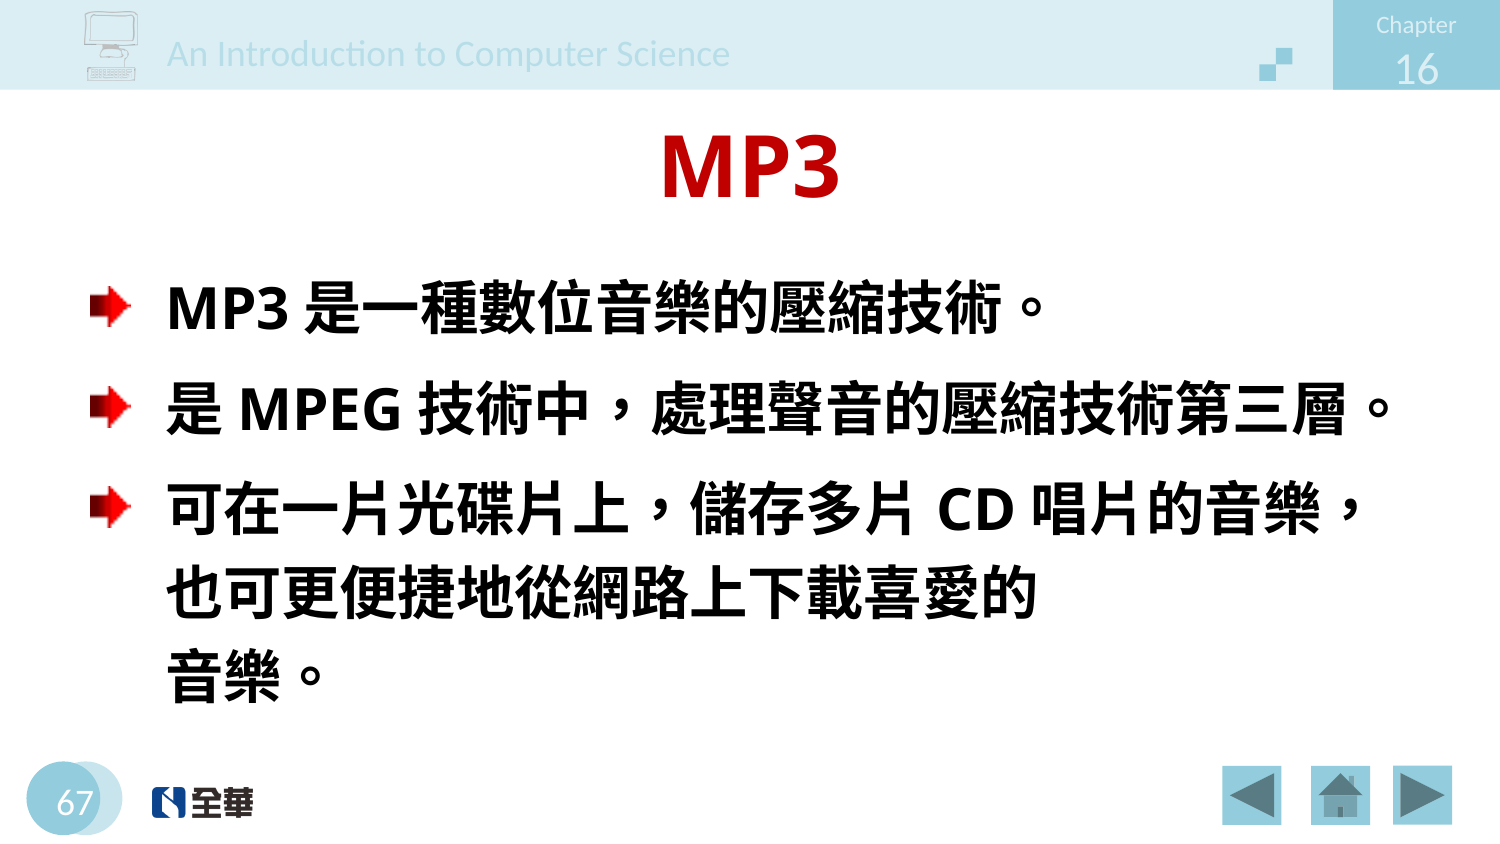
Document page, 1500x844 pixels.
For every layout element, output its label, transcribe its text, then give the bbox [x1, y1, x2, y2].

picture [84, 11, 138, 81]
list MP3是一種數位音樂的壓縮技術。 是MPEG技術中，處理聲音的壓縮技術第三層。 可在一片光碟片上，儲存多片CD唱片的音樂，也可更便捷地從網路上下載喜愛的 音樂。 [75, 250, 1425, 754]
picture [90, 286, 131, 327]
picture [152, 787, 253, 818]
picture [90, 386, 131, 428]
title MP3 [75, 104, 1425, 223]
picture [90, 486, 131, 528]
